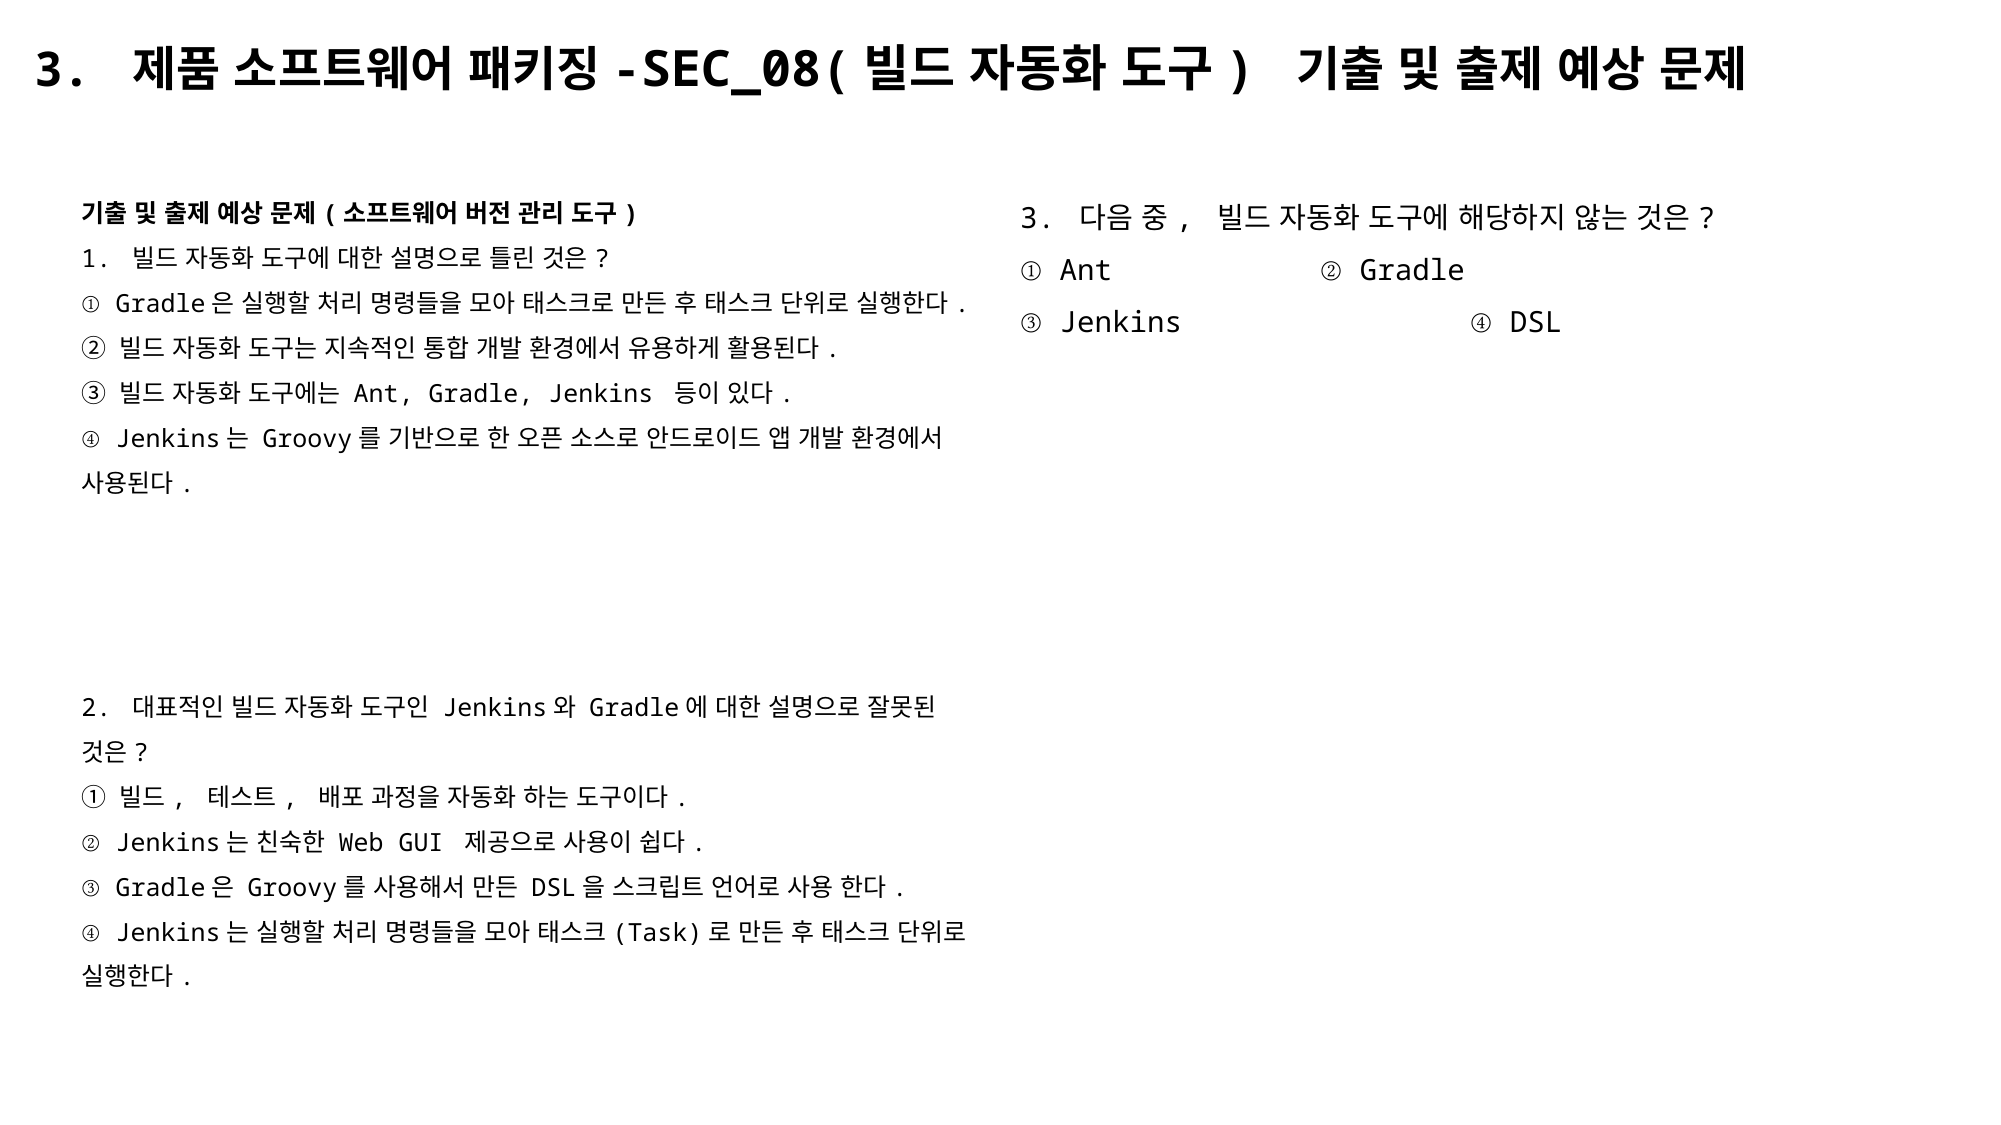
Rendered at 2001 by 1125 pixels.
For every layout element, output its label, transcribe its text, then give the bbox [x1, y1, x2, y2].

text_box 기출 및 출제 예상 문제(소프트웨어 버전 관리 도구) 1. 빌드 자동화 도구에 대한 설명으로 틀린 것은? ① Gradle은 실행할 처리 명령들을 모아 태스크로 만든 후 태스크 단위로 실행한다. ② 빌드 자동화 도구는 지속적인 통합 개발 환경에서 유용하게 활용된다. ③ 빌드 자동화 도구에는 Ant, Gradle, Jenkins 등이 있다. ④ Jenkins는 Groovy를 기반으로 한 오픈 소스로 안드로이드 앱 개발 환경에서 사용된다. 2. 대표적인 빌드 자동화 도구인 Jenkins와 Gradle에 대한 설명으로 잘못된 것은? ① 빌드, 테스트, 배포 과정을 자동화 하는 도구이다. ② Jenkins는 친숙한 Web GUI 제공으로 사용이 쉽다. ③ Gradle은 Groovy를 사용해서 만든 DSL을 스크립트 언어로 사용 한다. ④ Jenkins는 실행할 처리 명령들을 모아 태스크(Task)로 만든 후 태스크 단위로 실행한다. [66, 175, 1000, 999]
title 3. 제품 소프트웨어 패키징-SEC_08(빌드 자동화 도구) 기출 및 출제 예상 문제 [19, 14, 1993, 126]
text_box 3. 다음 중, 빌드 자동화 도구에 해당하지 않는 것은? ① Ant ② Gradle ③ Jenkins ④ DSL [1005, 174, 2000, 347]
